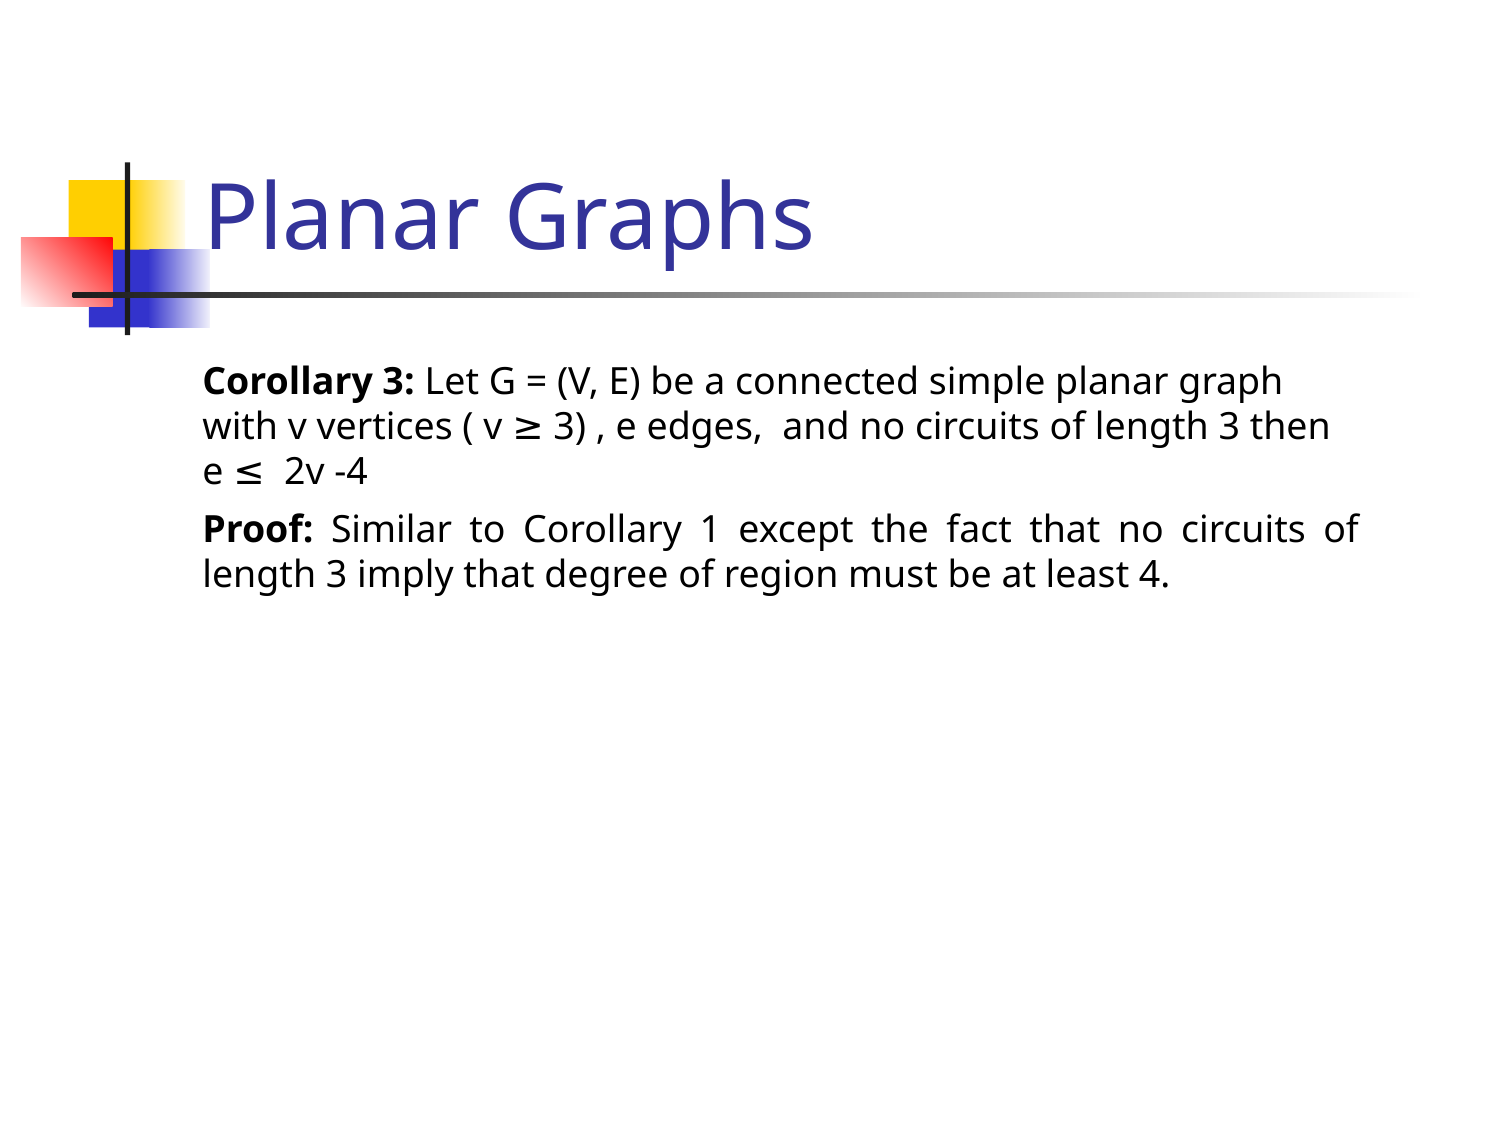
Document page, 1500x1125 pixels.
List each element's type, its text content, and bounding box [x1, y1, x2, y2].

text_box Corollary 3: Let G = (V, E) be a connected simple planar graph with v vertices ( v ≥ 3) , e edges, and no circuits of length 3 then e ≤ 2v -4 Proof: Similar to Corollary 1 except the fact that no circuits of length 3 imply that degree of region must be at least 4. [187, 349, 1375, 603]
title Planar Graphs [188, 35, 1468, 275]
